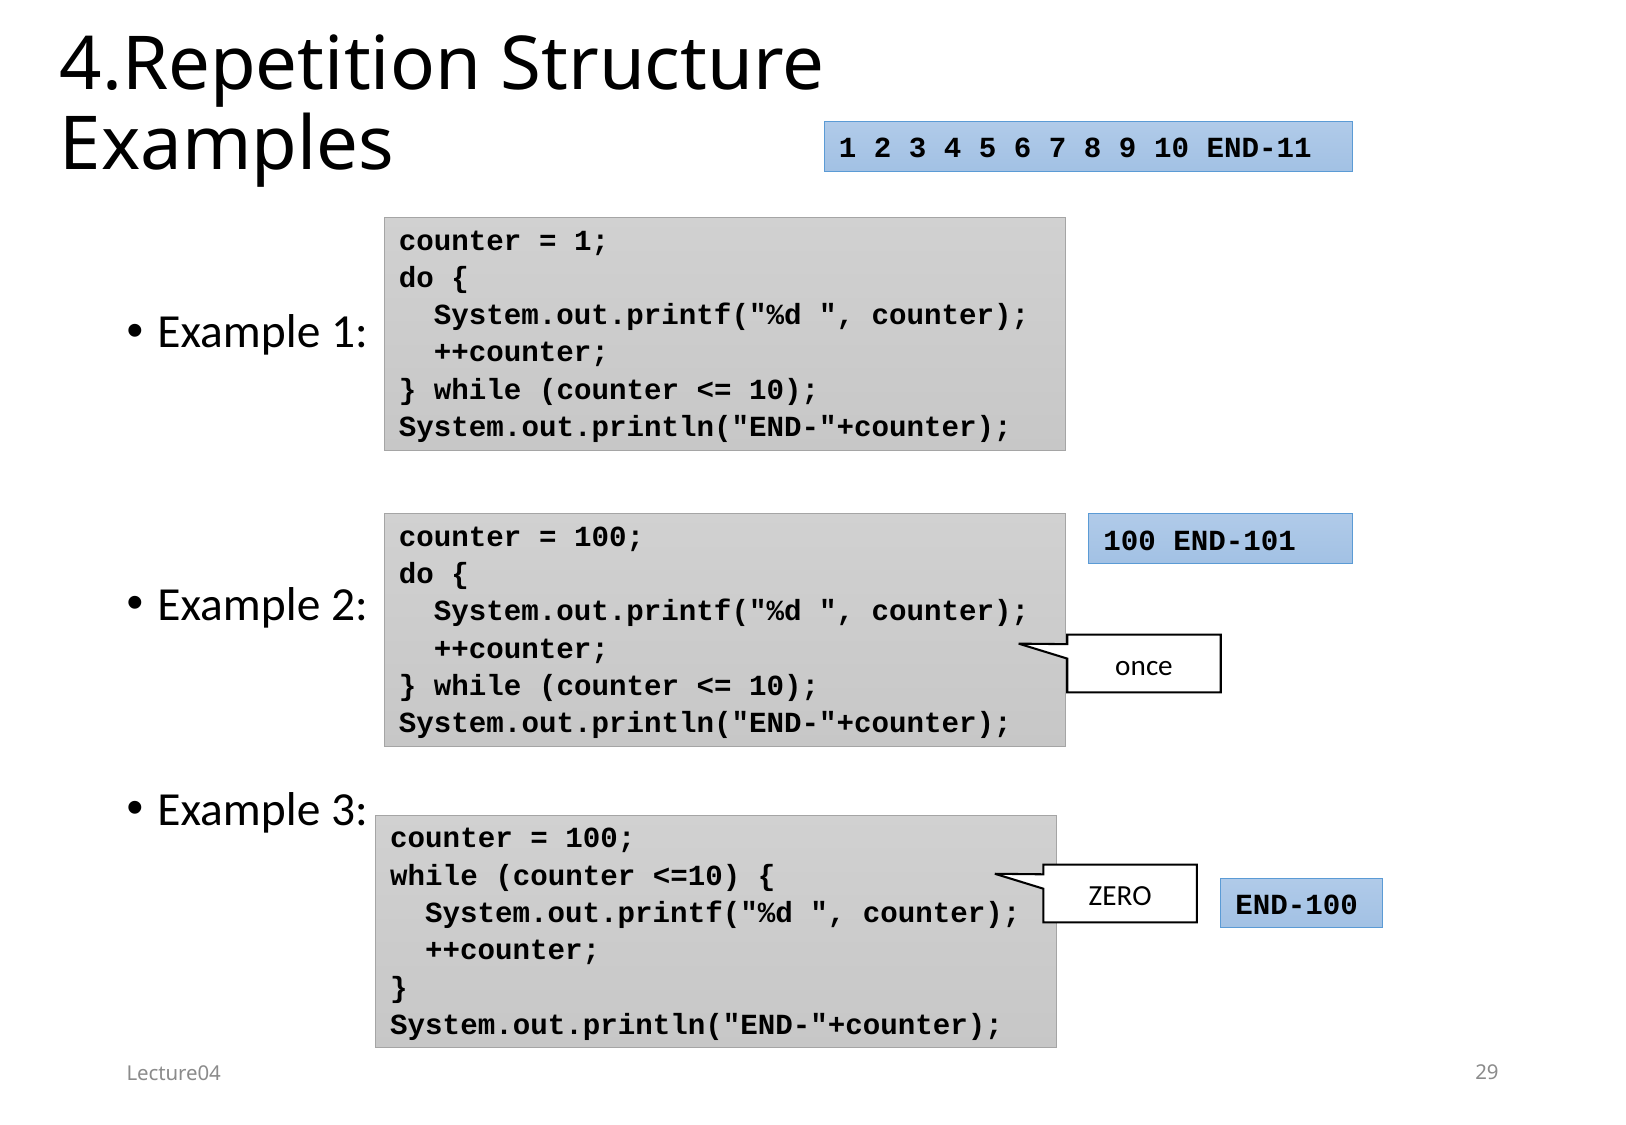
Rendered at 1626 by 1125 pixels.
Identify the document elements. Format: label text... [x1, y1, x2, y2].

text_box ZERO [994, 863, 1198, 924]
text_box counter = 1; do { System.out.printf("%d ", counter); ++counter; } while (counter <= 10); System.out.println("END-"+counter); [384, 217, 1066, 451]
text_box 100 END-101 [1088, 513, 1353, 564]
slide_number Lecture04 [111, 1042, 478, 1103]
title 4.Repetition Structure Examples [44, 0, 1447, 215]
text_box END-100 [1220, 878, 1383, 928]
text_box once [1018, 633, 1222, 694]
text_box counter = 100; while (counter <=10) { System.out.printf("%d ", counter); ++counter; } System.out.println("END-"+counter); [375, 815, 1057, 1048]
text_box 1 2 3 4 5 6 7 8 9 10 END-11 [824, 121, 1353, 172]
list Example 1: Example 2: Example 3: [111, 299, 1514, 1014]
text_box counter = 100; do { System.out.printf("%d ", counter); ++counter; } while (counter <= 10); System.out.println("END-"+counter); [384, 513, 1066, 747]
slide_number 29 [1147, 1042, 1514, 1103]
